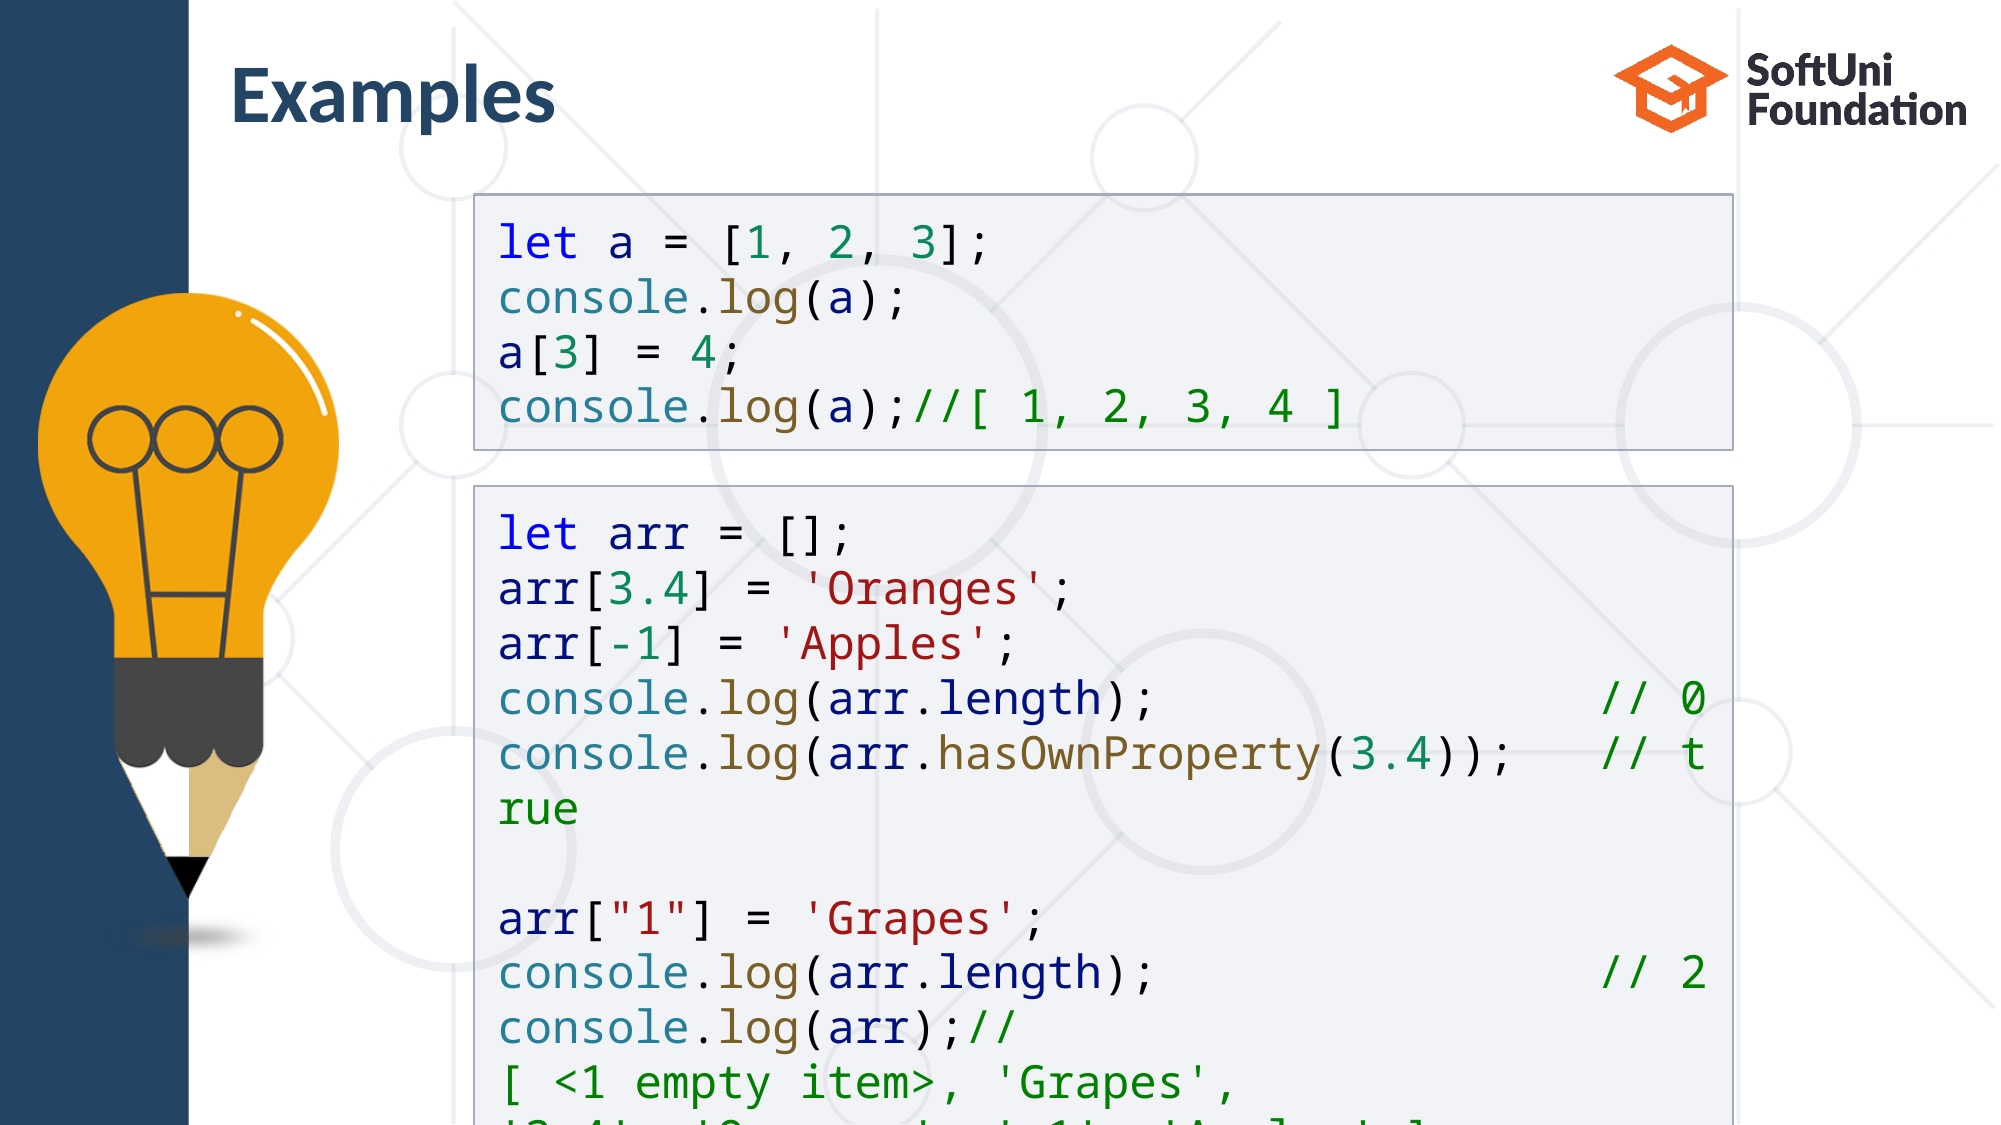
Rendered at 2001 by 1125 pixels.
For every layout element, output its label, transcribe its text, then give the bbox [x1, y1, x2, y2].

text_box let a = [1, 2, 3]; console.log(a); a[3] = 4; console.log(a);//[ 1, 2, 3, 4 ] [473, 194, 1734, 450]
title Examples [212, 16, 1591, 162]
text_box let arr = []; arr[3.4] = 'Oranges'; arr[-1] = 'Apples'; console.log(arr.length); // 0 console.log(arr.hasOwnProperty(3.4)); // true arr["1"] = 'Grapes'; console.log(arr.length); // 2 console.log(arr);//[ <1 empty item>, 'Grapes', '3.4': 'Oranges', '-1': 'Apples' ] [473, 485, 1734, 1125]
picture [38, 293, 339, 961]
picture [1613, 44, 1966, 133]
